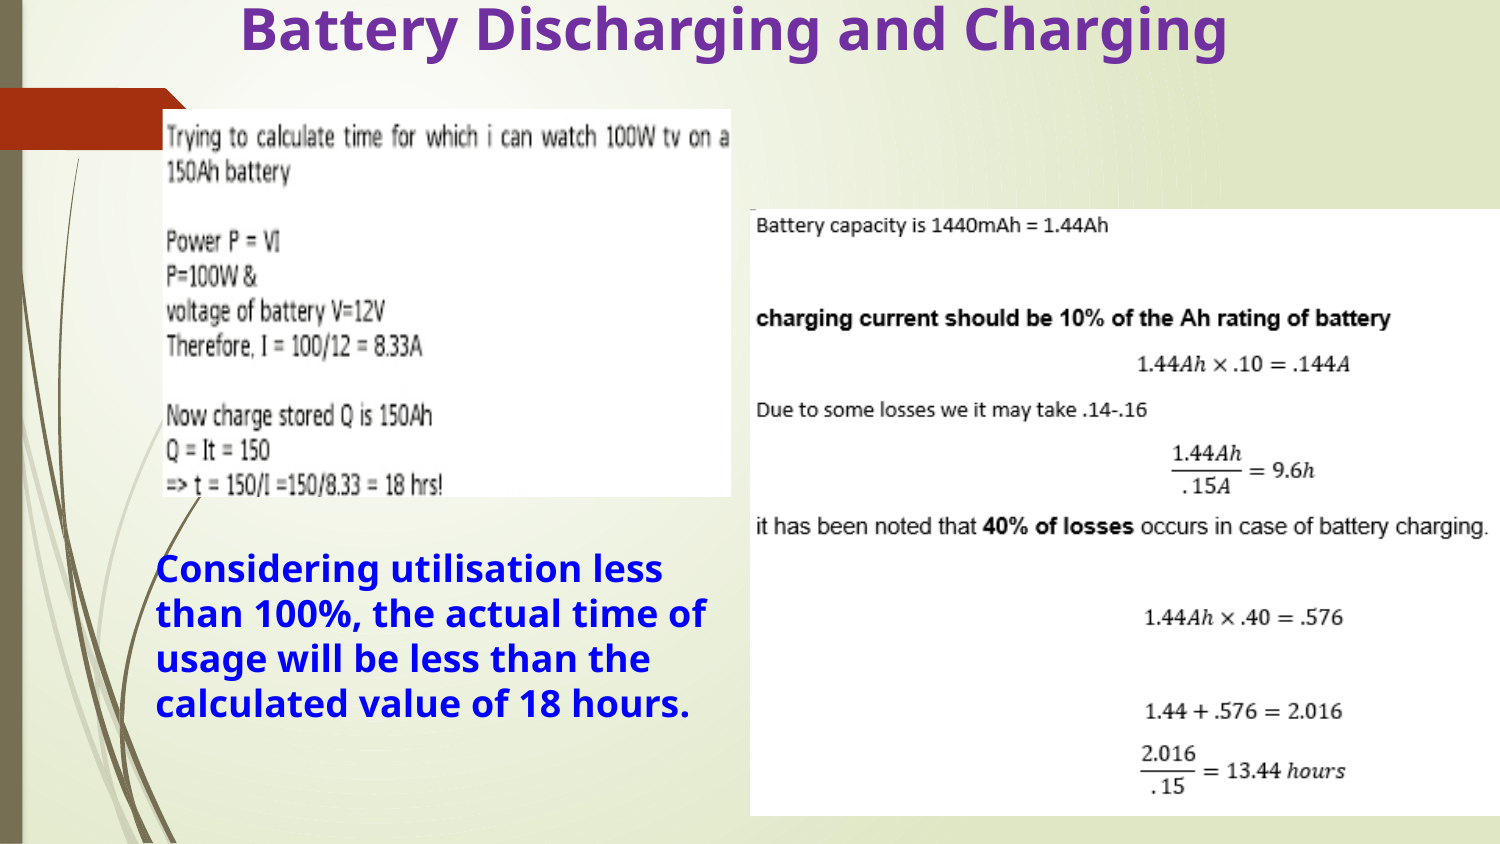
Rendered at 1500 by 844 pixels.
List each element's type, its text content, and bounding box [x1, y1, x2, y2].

text_box Battery Discharging and Charging [225, 0, 1463, 70]
picture [749, 209, 1500, 816]
text_box Considering utilisation less than 100%, the actual time of usage will be less than the calculated value of 18 hours. [140, 537, 741, 733]
picture [162, 109, 732, 498]
